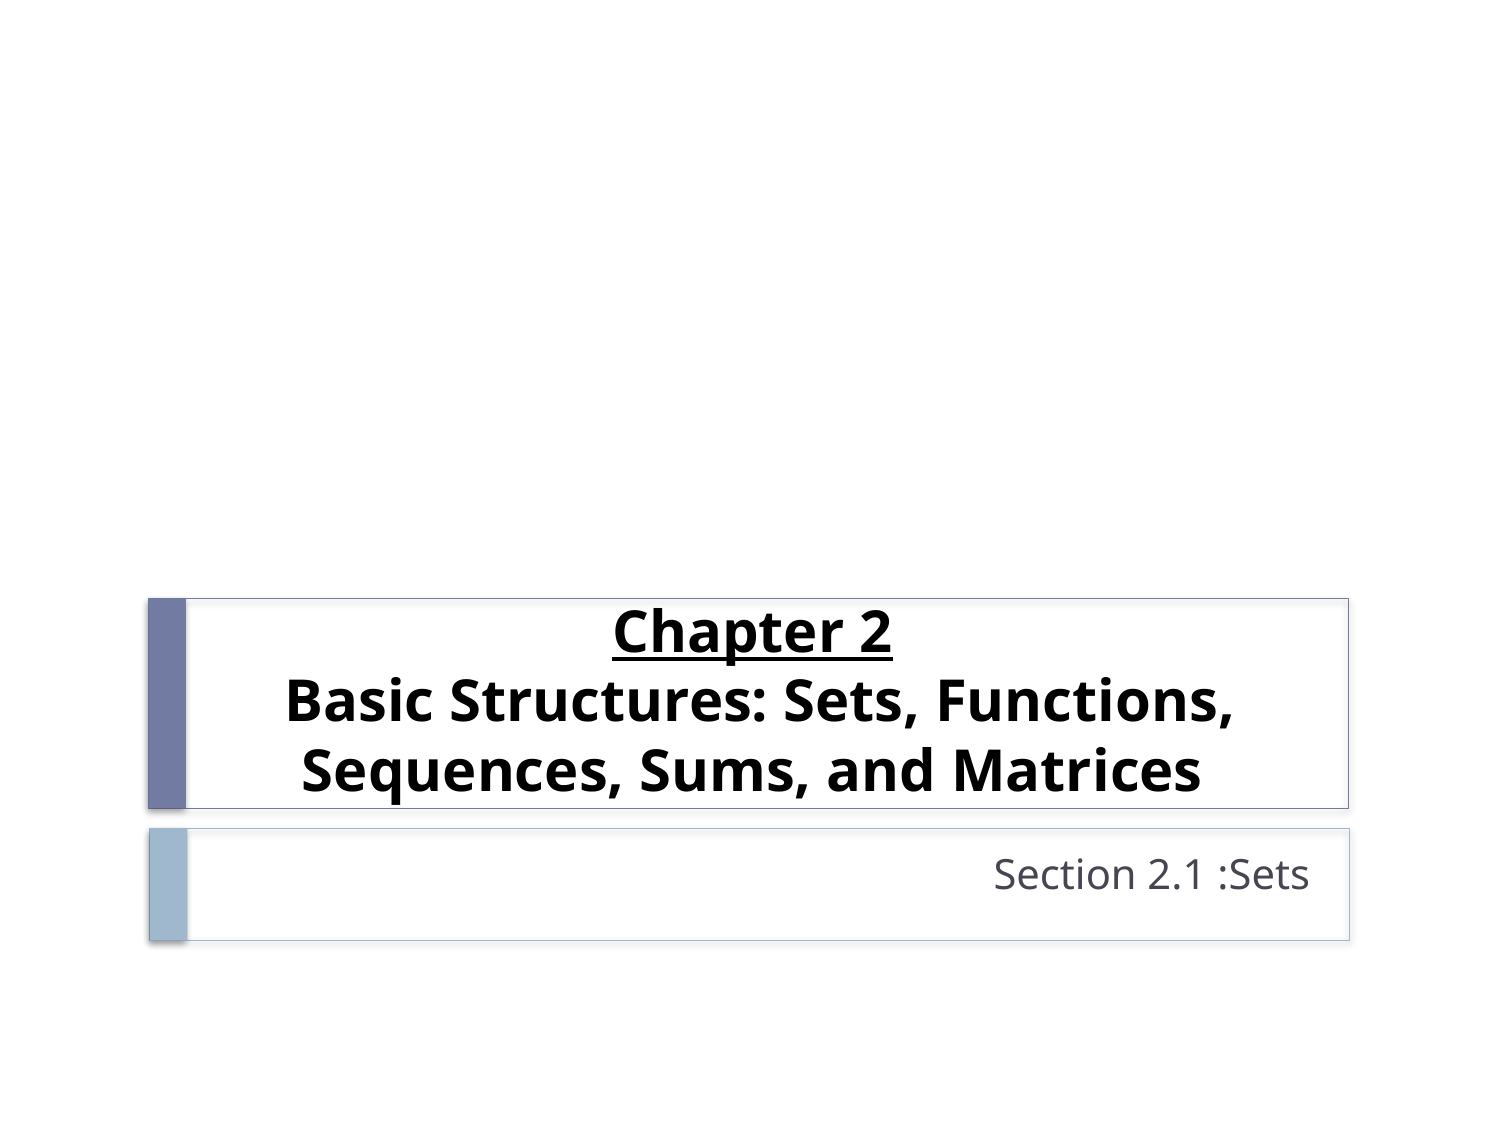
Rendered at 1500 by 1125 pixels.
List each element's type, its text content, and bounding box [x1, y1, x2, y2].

subtitle Section 2.1 :Sets [200, 840, 1325, 929]
title Chapter 2 Basic Structures: Sets, Functions, Sequences, Sums, and Matrices [171, 586, 1349, 813]
